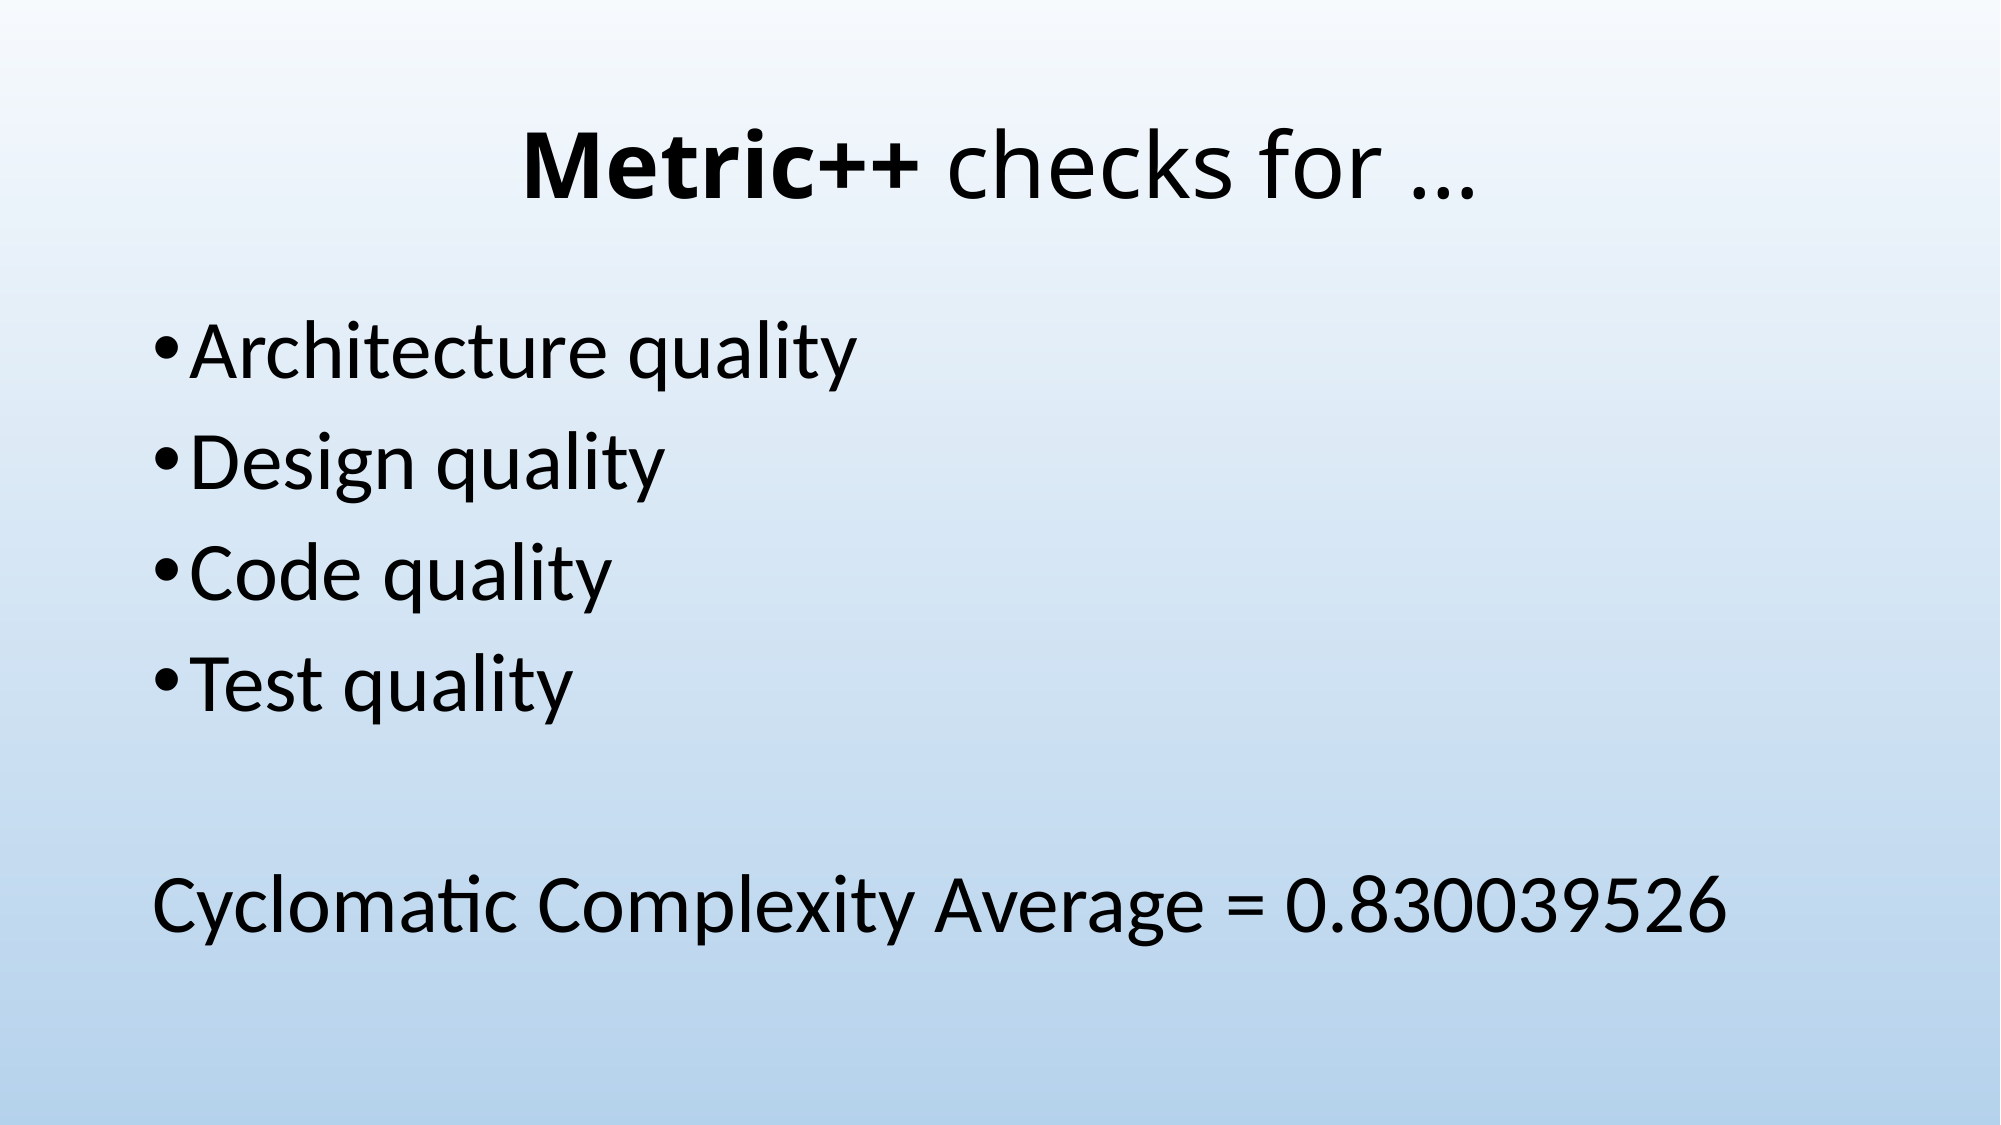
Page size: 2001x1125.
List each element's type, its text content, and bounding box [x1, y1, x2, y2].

list Architecture quality Design quality Code quality Test quality Cyclomatic Complexity Average = 0.830039526 [137, 299, 1863, 1014]
title Metric++ checks for … [137, 59, 1863, 278]
